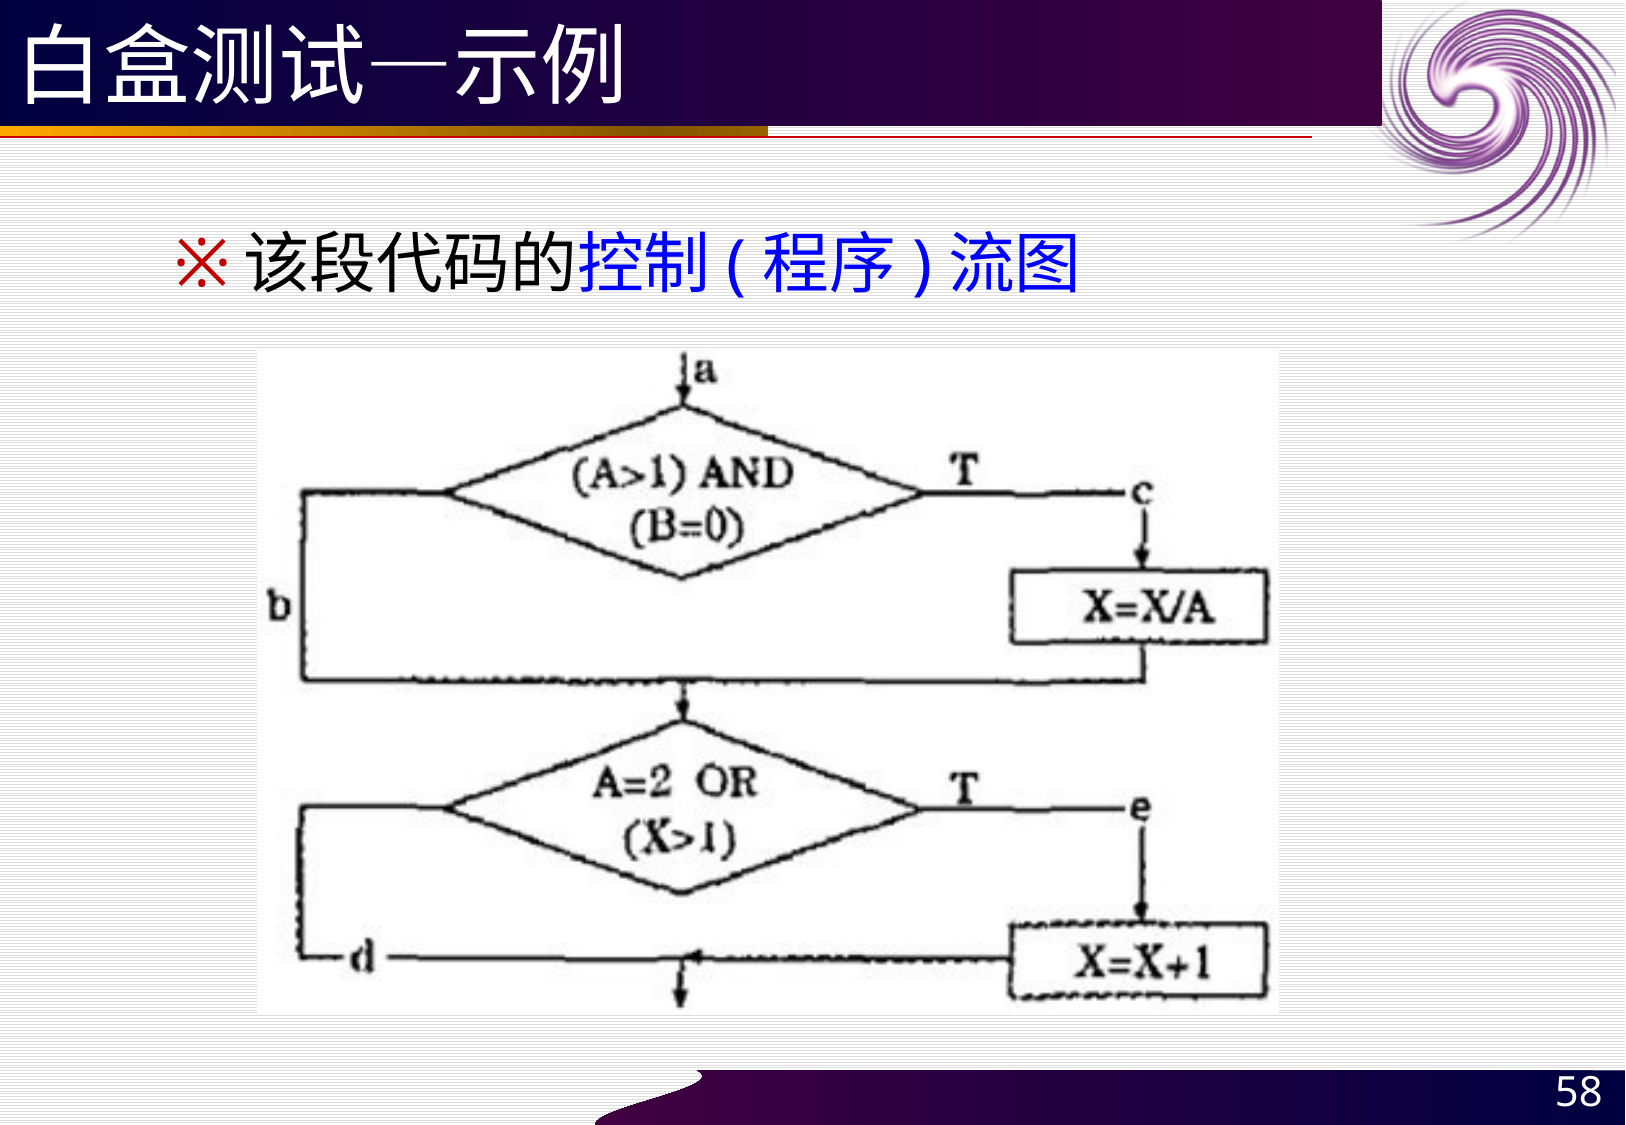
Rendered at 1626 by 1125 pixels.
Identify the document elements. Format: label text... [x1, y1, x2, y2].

list 该段代码的控制(程序)流图 [146, 212, 1480, 326]
slide_number 58 [1474, 1069, 1619, 1125]
picture [1362, 0, 1616, 244]
picture [257, 349, 1279, 1013]
title 白盒测试—示例 [0, 0, 1382, 126]
